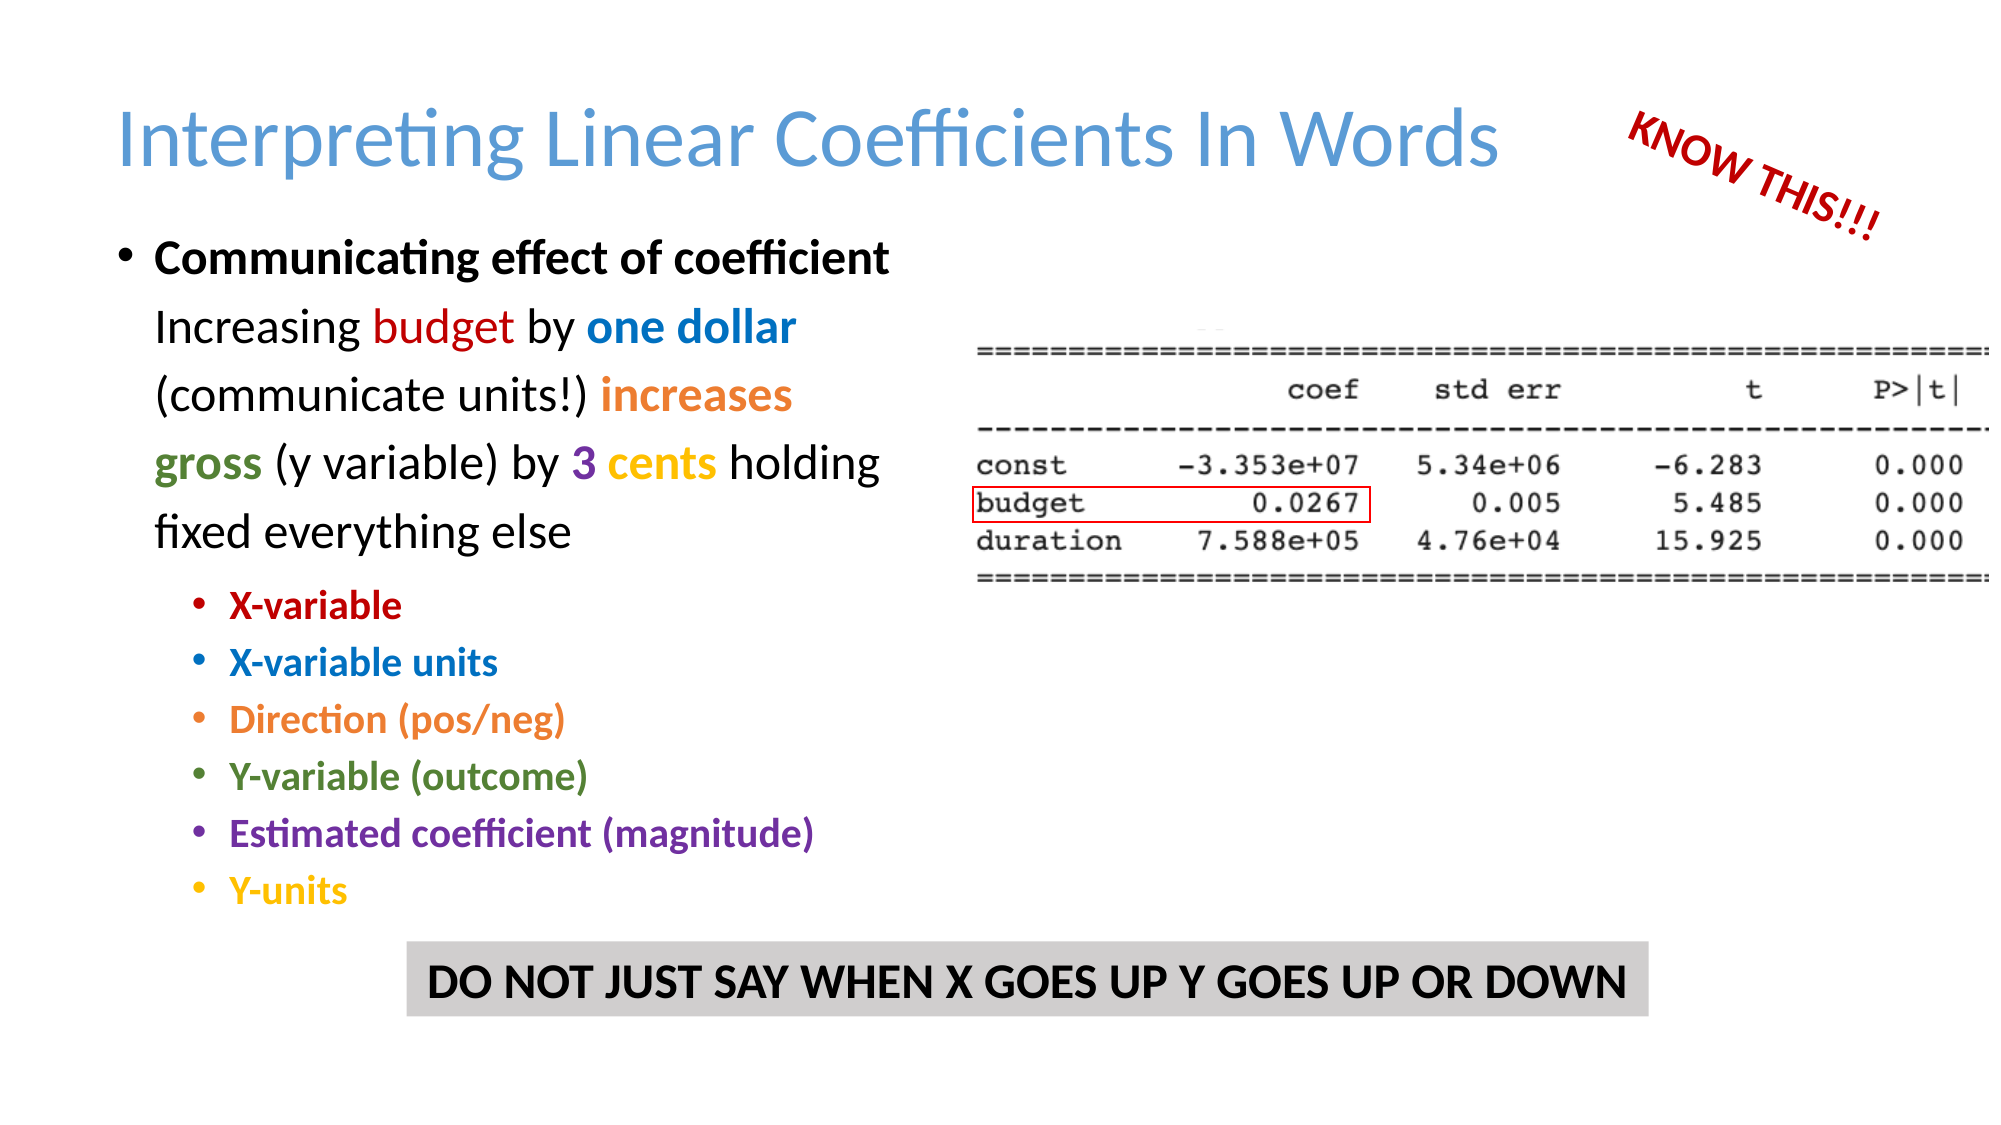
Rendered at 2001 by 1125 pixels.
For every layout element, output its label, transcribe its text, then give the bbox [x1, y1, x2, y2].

text_box Interpreting Linear Coefficients In Words [101, 47, 1602, 232]
list Communicating effect of coefficient Increasing budget by one dollar (communicate units!) increases gross (y variable) by 3 cents holding fixed everything else X-variable X-variable units Direction (pos/neg) Y-variable (outcome) Estimated coefficient (magnitude) Y-units [101, 208, 912, 1055]
text_box KNOW THIS!!! [1601, 75, 1913, 275]
picture [972, 328, 1989, 598]
text_box DO NOT JUST SAY WHEN X GOES UP Y GOES UP OR DOWN [406, 941, 1649, 1017]
